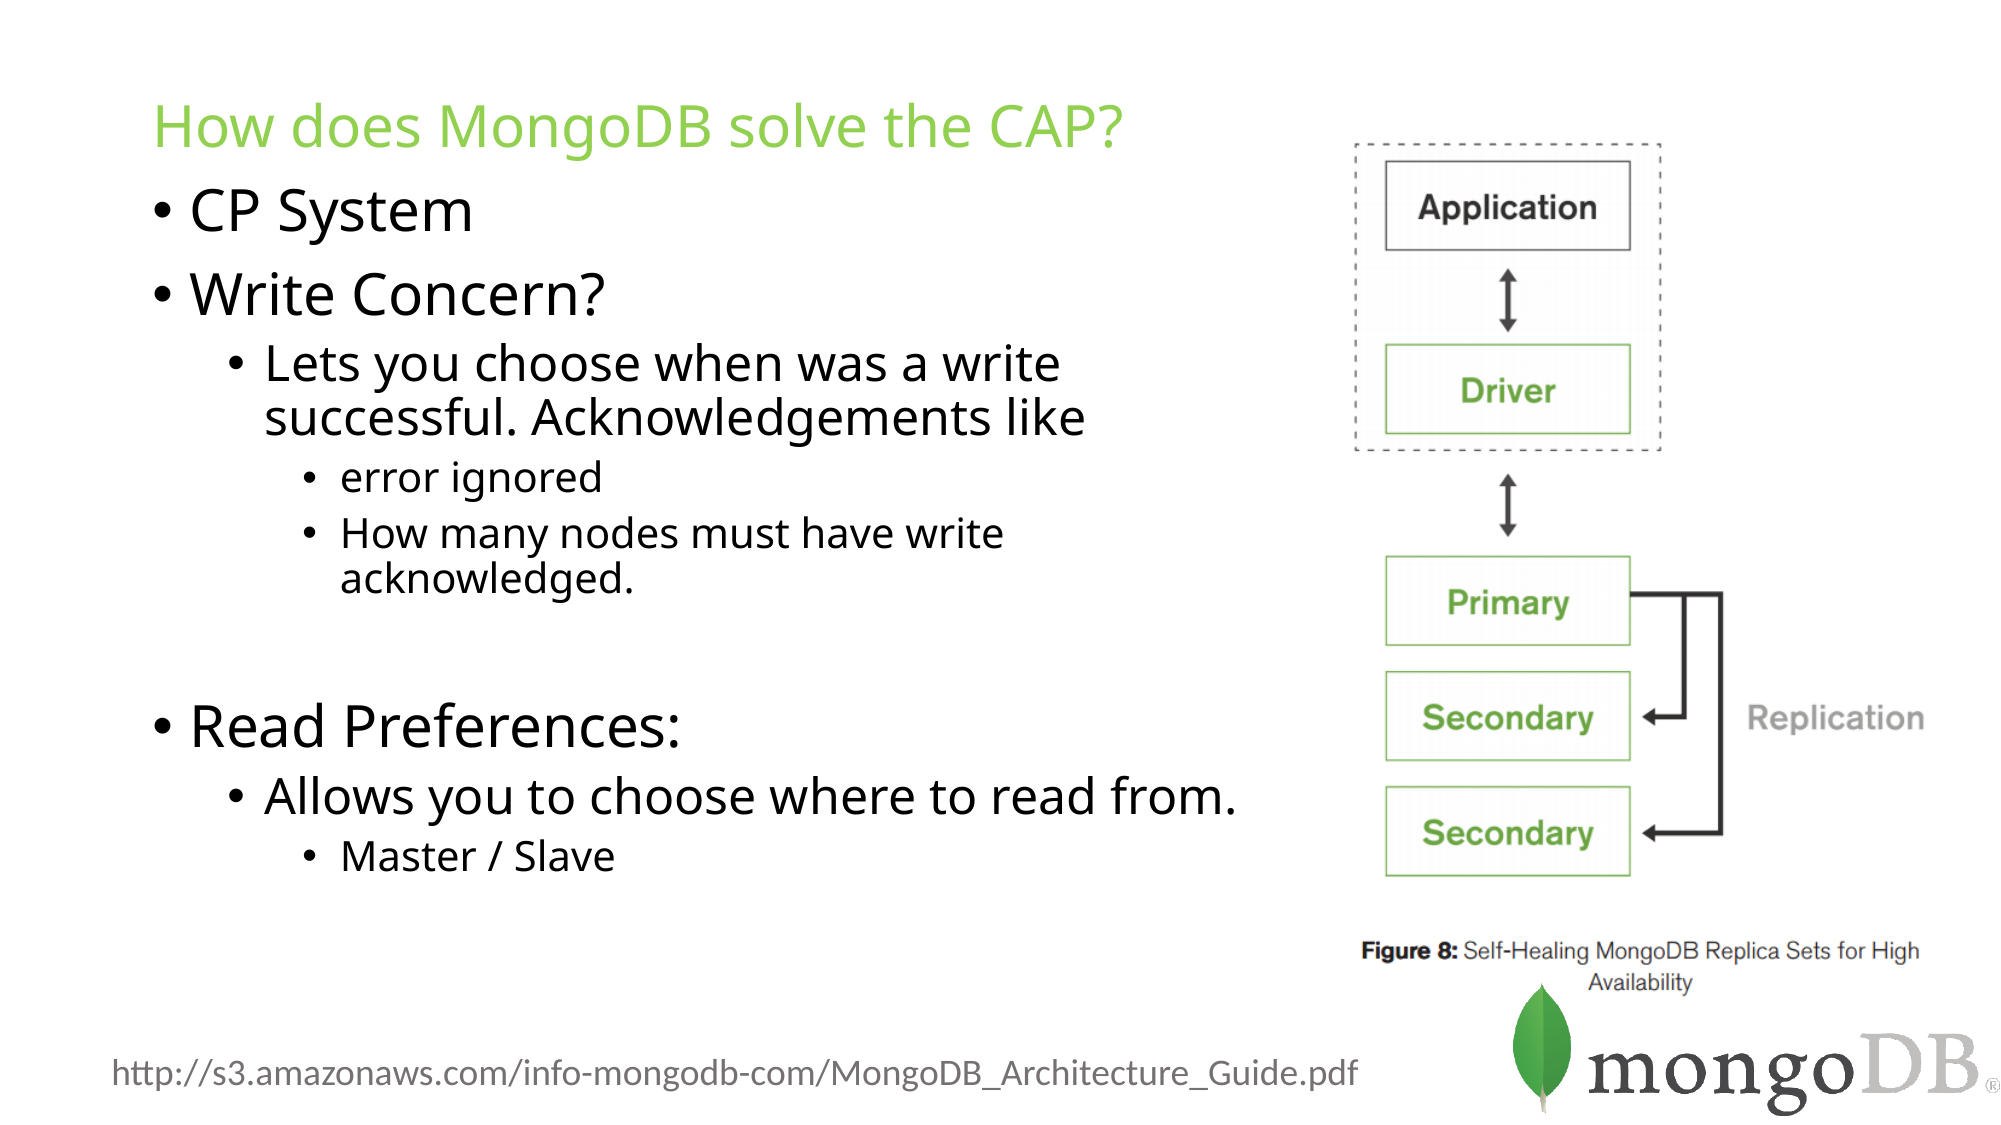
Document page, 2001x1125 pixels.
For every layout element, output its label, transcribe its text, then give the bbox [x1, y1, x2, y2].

text_box http://s3.amazonaws.com/info-mongodb-com/MongoDB_Architecture_Guide.pdf [96, 1040, 1512, 1101]
list How does MongoDB solve the CAP? CP System Write Concern? Lets you choose when was a write successful. Acknowledgements like error ignored How many nodes must have write acknowledged. Read Preferences: Allows you to choose where to read from. Master / Slave [137, 90, 1284, 1001]
picture [1328, 131, 2000, 1116]
